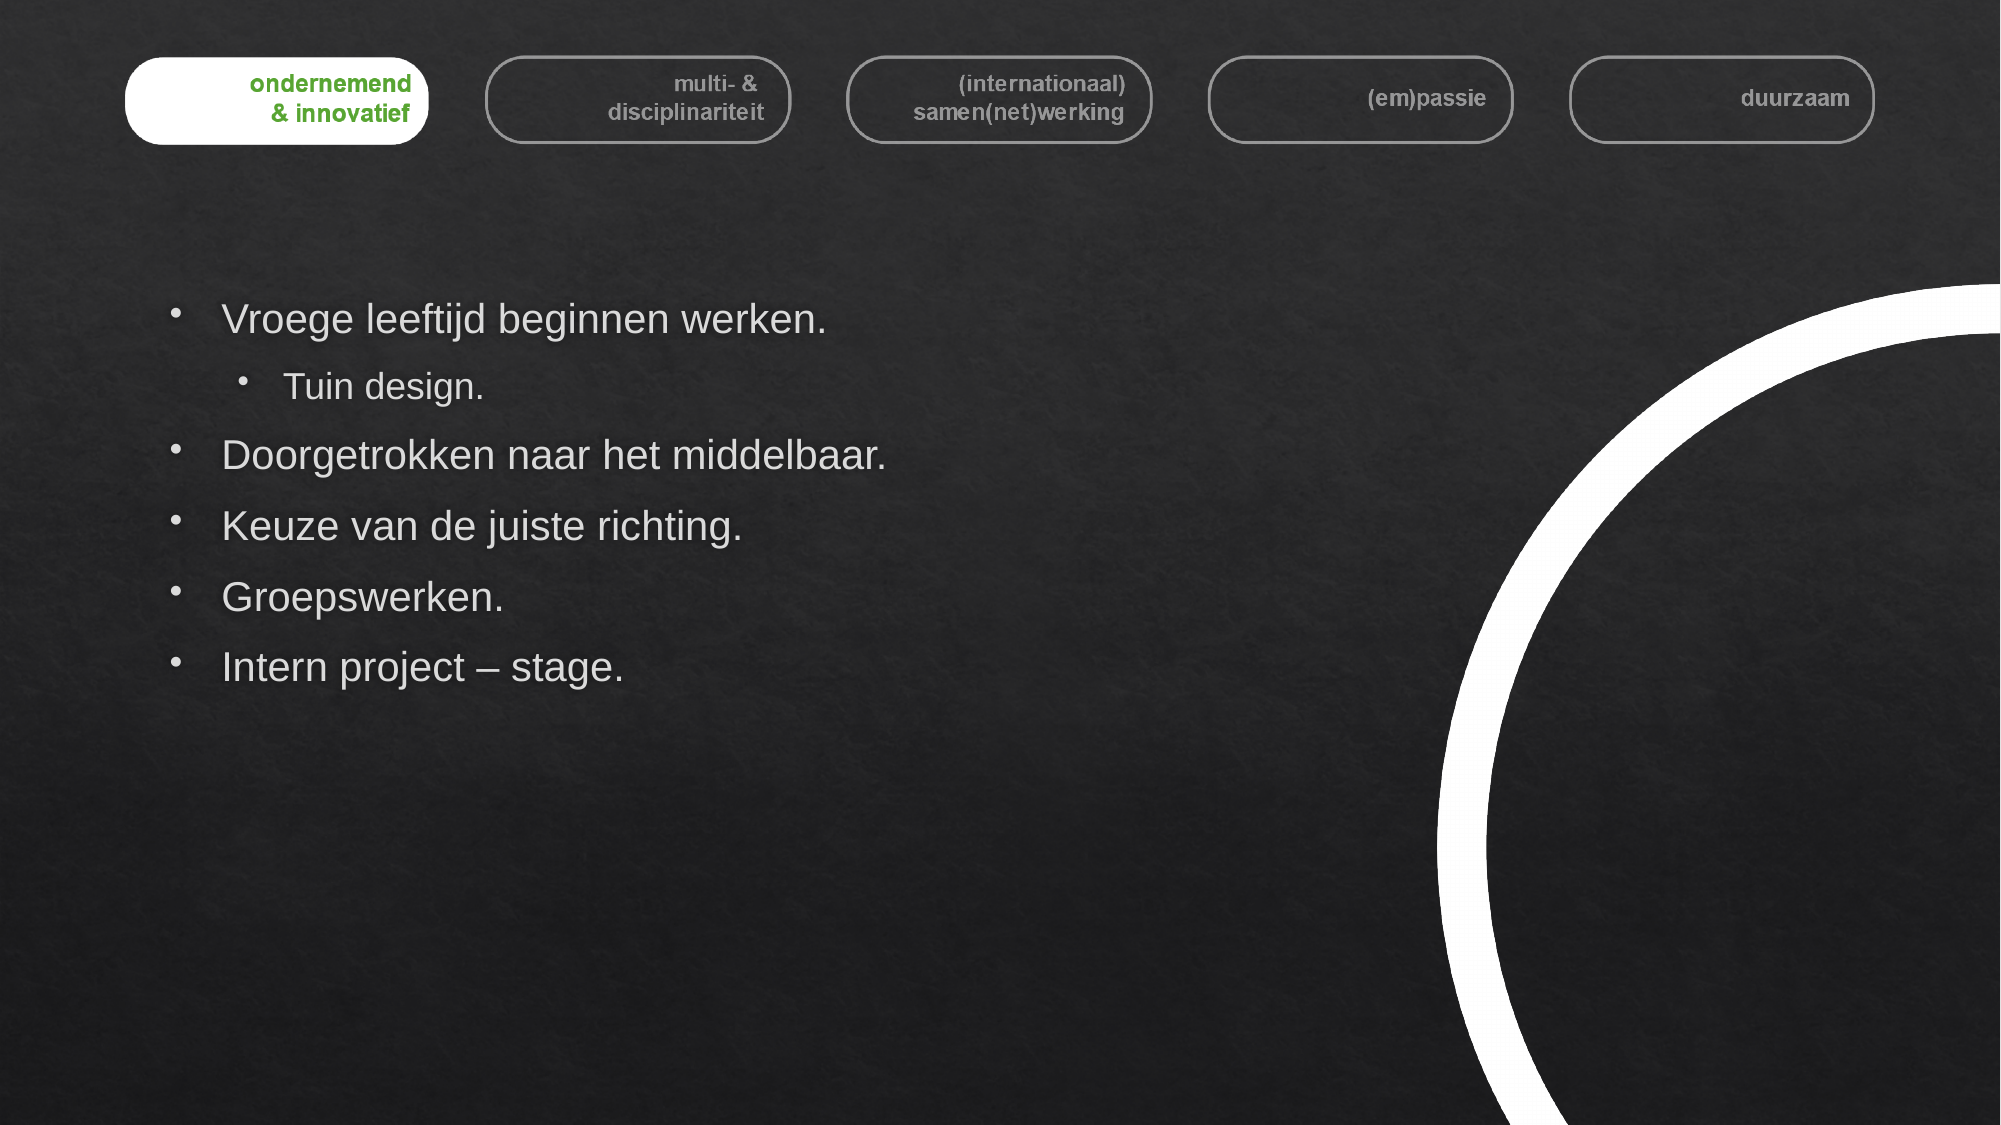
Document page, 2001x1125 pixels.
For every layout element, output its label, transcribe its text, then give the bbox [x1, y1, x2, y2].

picture [124, 55, 1876, 145]
list Vroege leeftijd beginnen werken. Tuin design. Doorgetrokken naar het middelbaar. Keuze van de juiste richting. Groepswerken. Intern project – stage. [149, 284, 1432, 950]
picture [1437, 283, 2000, 1125]
